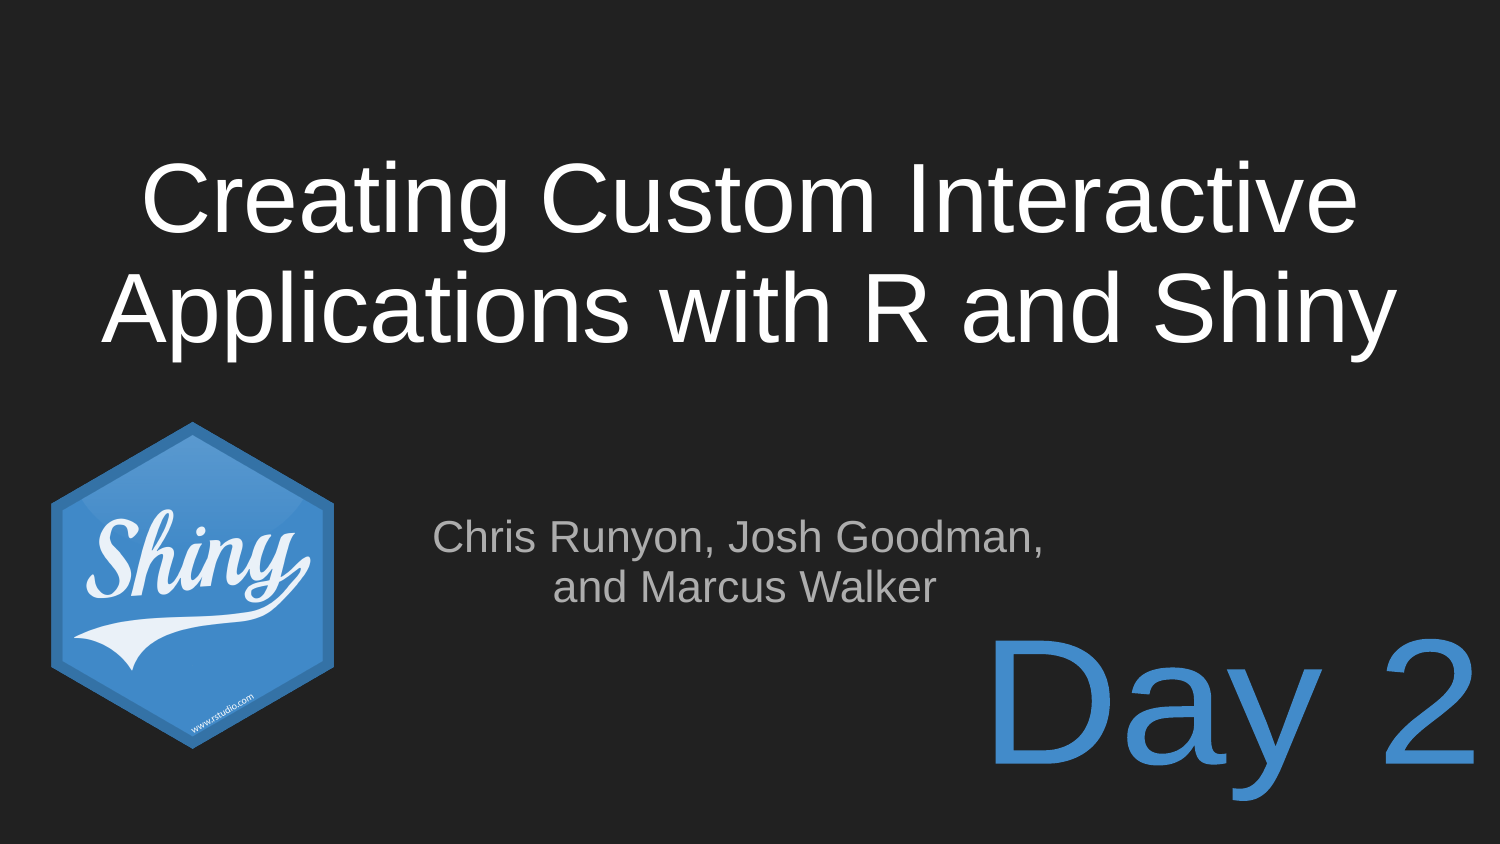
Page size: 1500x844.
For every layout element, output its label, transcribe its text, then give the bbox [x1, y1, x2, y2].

picture [50, 421, 334, 750]
subtitle Chris Runyon, Josh Goodman, and Marcus Walker [338, 497, 1445, 628]
title Creating Custom Interactive Applications with R and Shiny [51, 85, 1449, 422]
